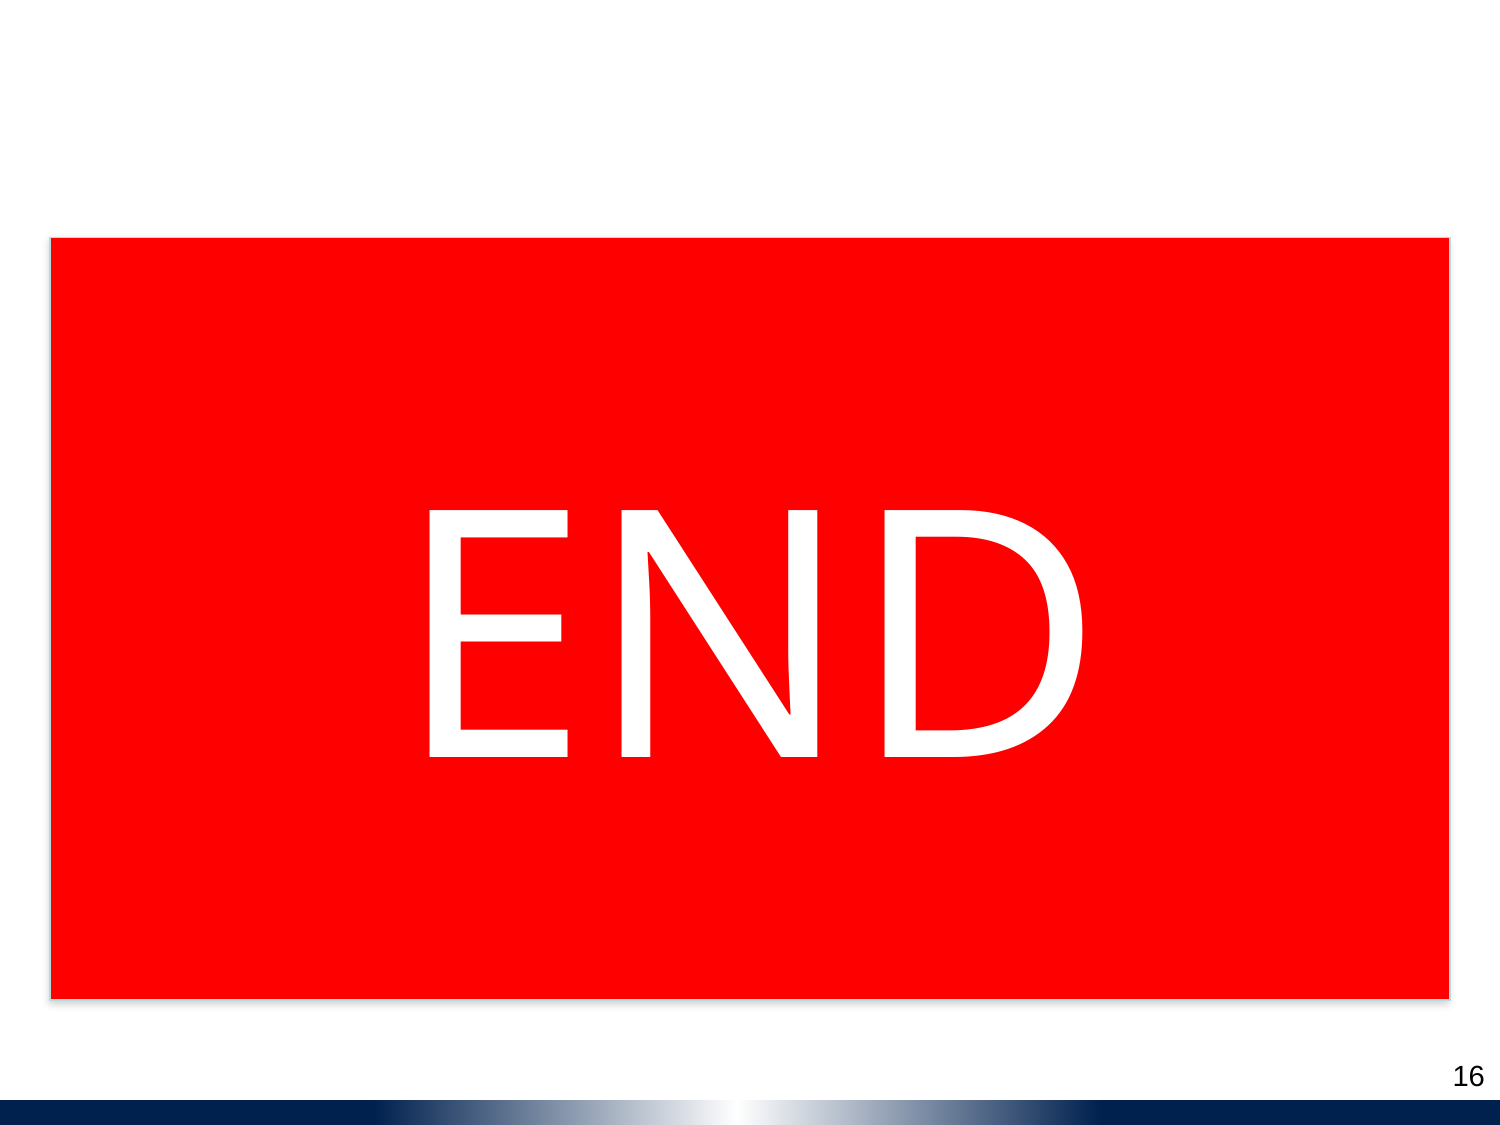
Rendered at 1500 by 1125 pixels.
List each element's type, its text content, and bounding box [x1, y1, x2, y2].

text_box END [50, 237, 1450, 1000]
slide_number 16 [1149, 1049, 1500, 1125]
